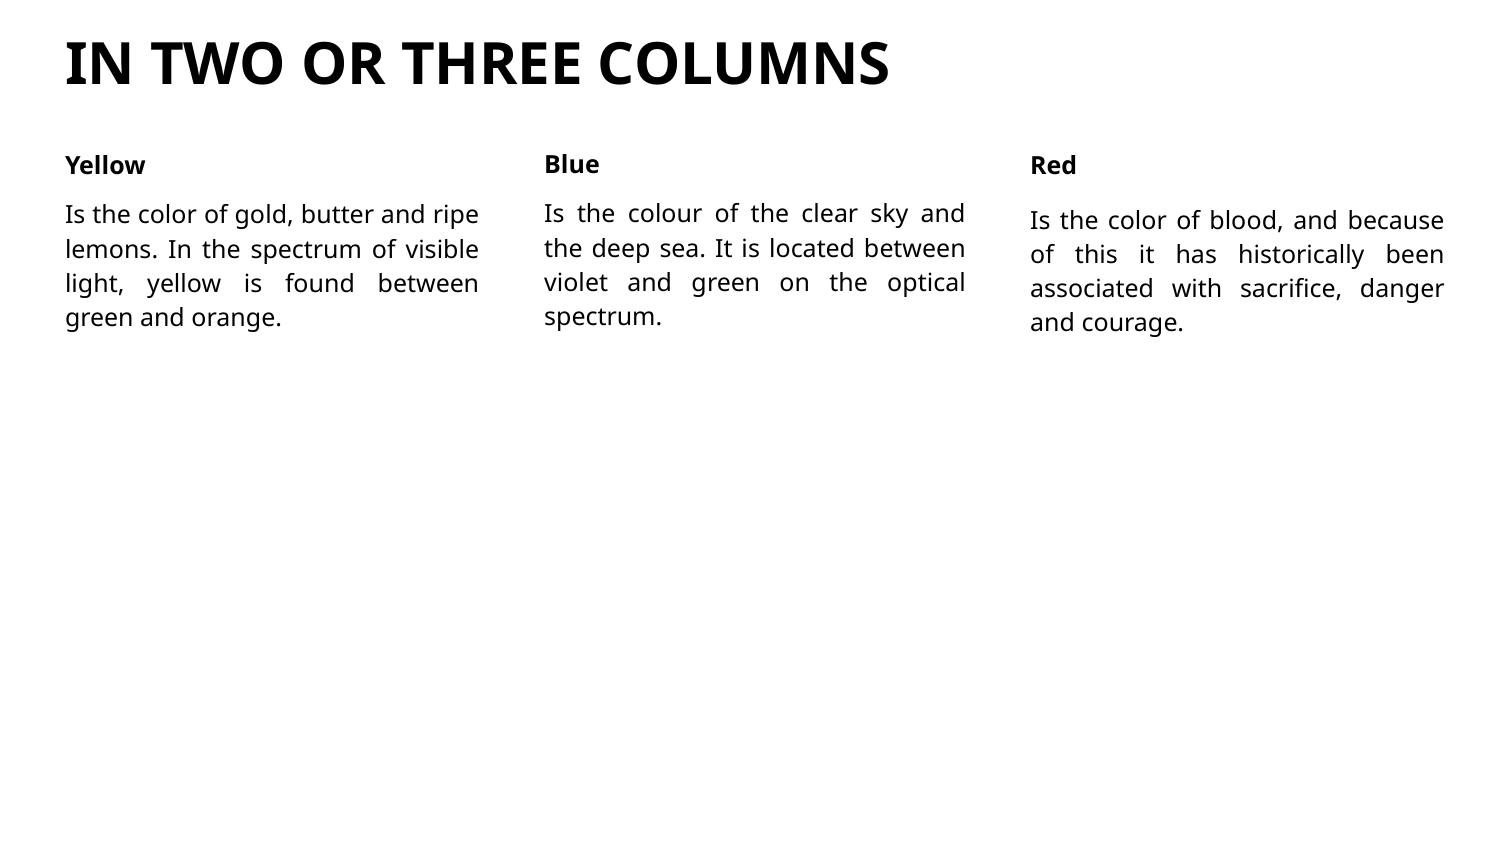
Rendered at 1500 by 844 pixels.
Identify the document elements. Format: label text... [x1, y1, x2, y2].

title IN TWO OR THREE COLUMNS [53, 14, 1446, 118]
list Yellow Is the color of gold, butter and ripe lemons. In the spectrum of visible light, yellow is found between green and orange. [53, 139, 492, 785]
list Red Is the color of blood, and because of this it has historically been associated with sacrifice, danger and courage. [1018, 139, 1457, 785]
list Blue Is the colour of the clear sky and the deep sea. It is located between violet and green on the optical spectrum. [532, 138, 978, 763]
